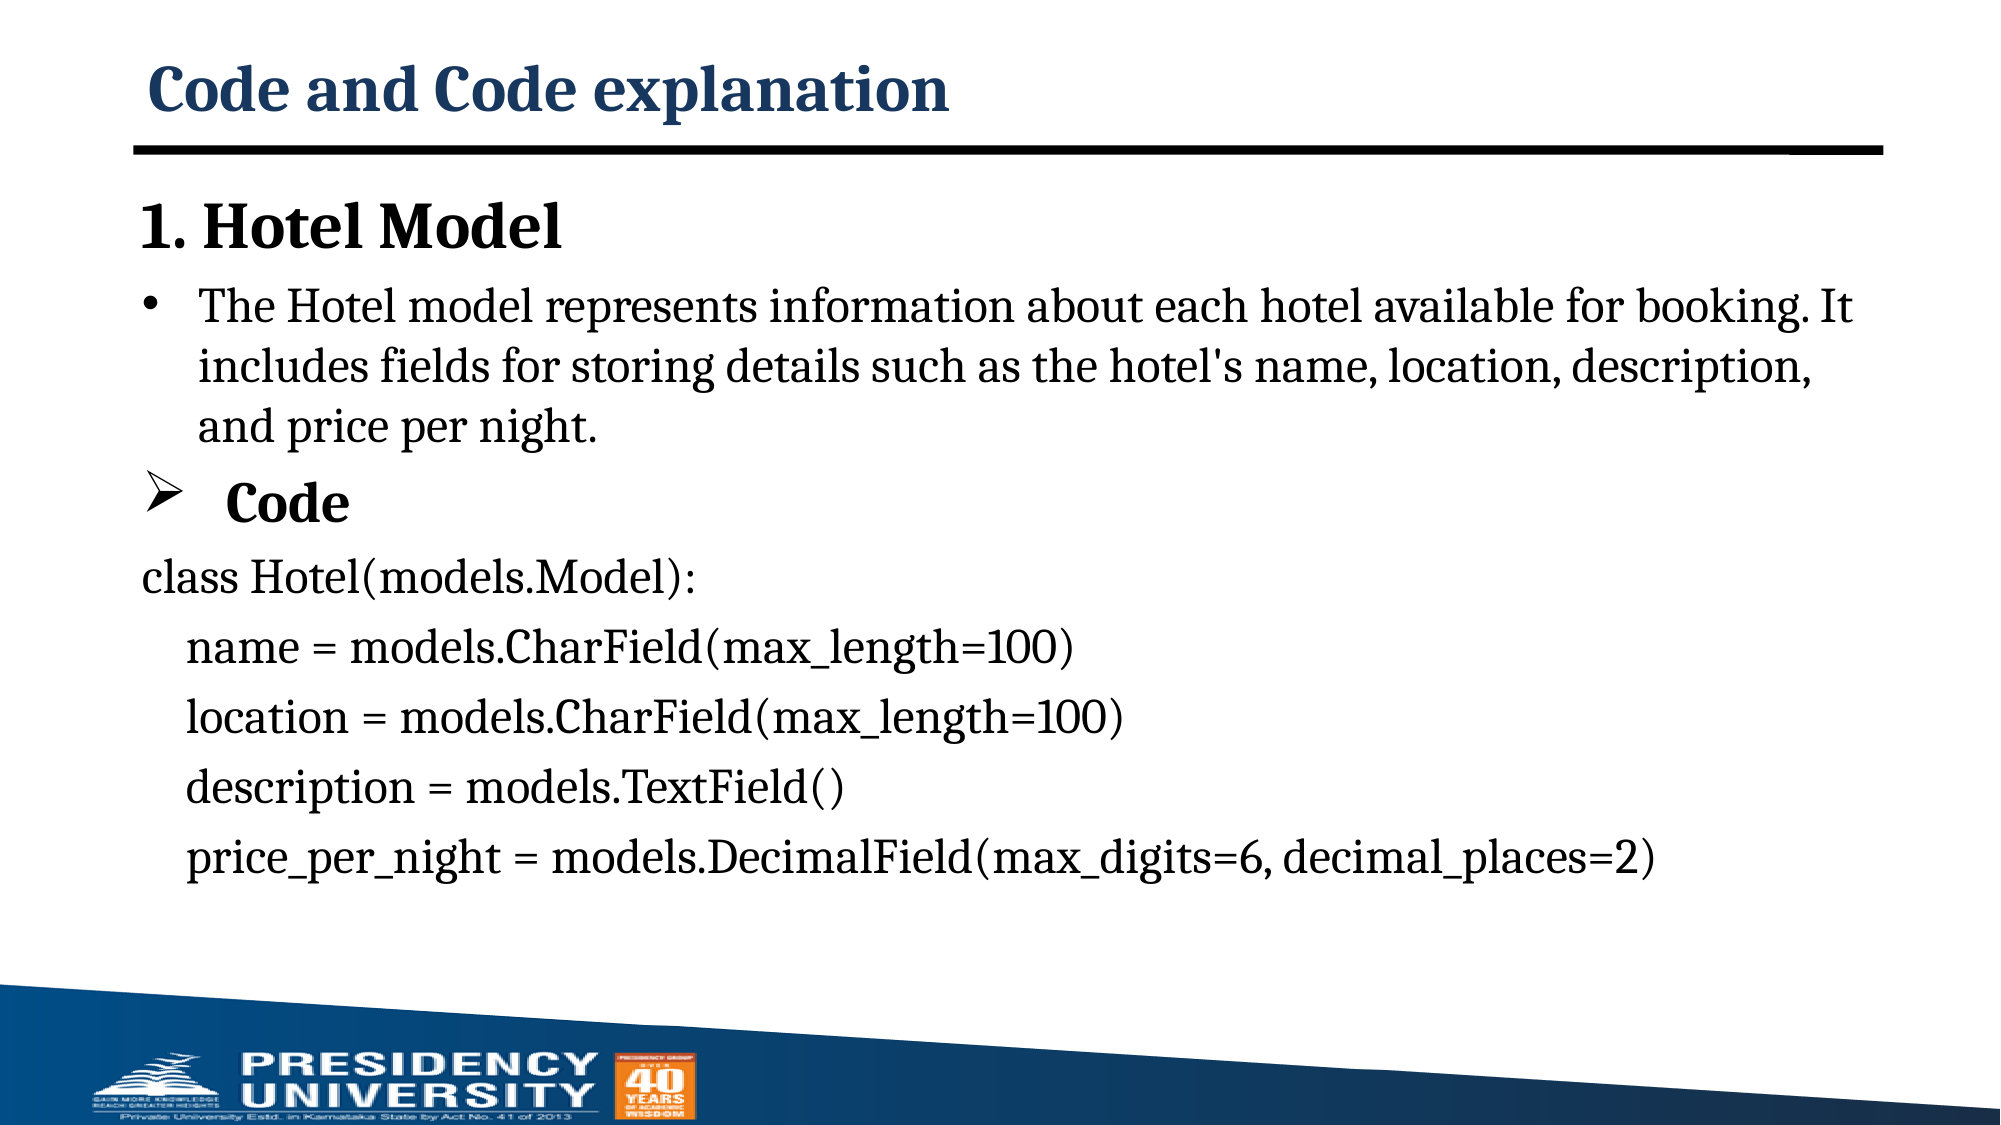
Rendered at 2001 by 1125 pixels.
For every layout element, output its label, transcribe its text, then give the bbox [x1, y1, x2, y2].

picture [0, 982, 2000, 1125]
title Code and Code explanation [133, 45, 1884, 125]
list 1. Hotel Model The Hotel model represents information about each hotel available for booking. It includes fields for storing details such as the hotel's name, location, description, and price per night. Code class Hotel(models.Model): name = models.CharField(max_length=100) location = models.CharField(max_length=100) description = models.TextField() price_per_night = models.DecimalField(max_digits=6, decimal_places=2) [126, 174, 1877, 988]
